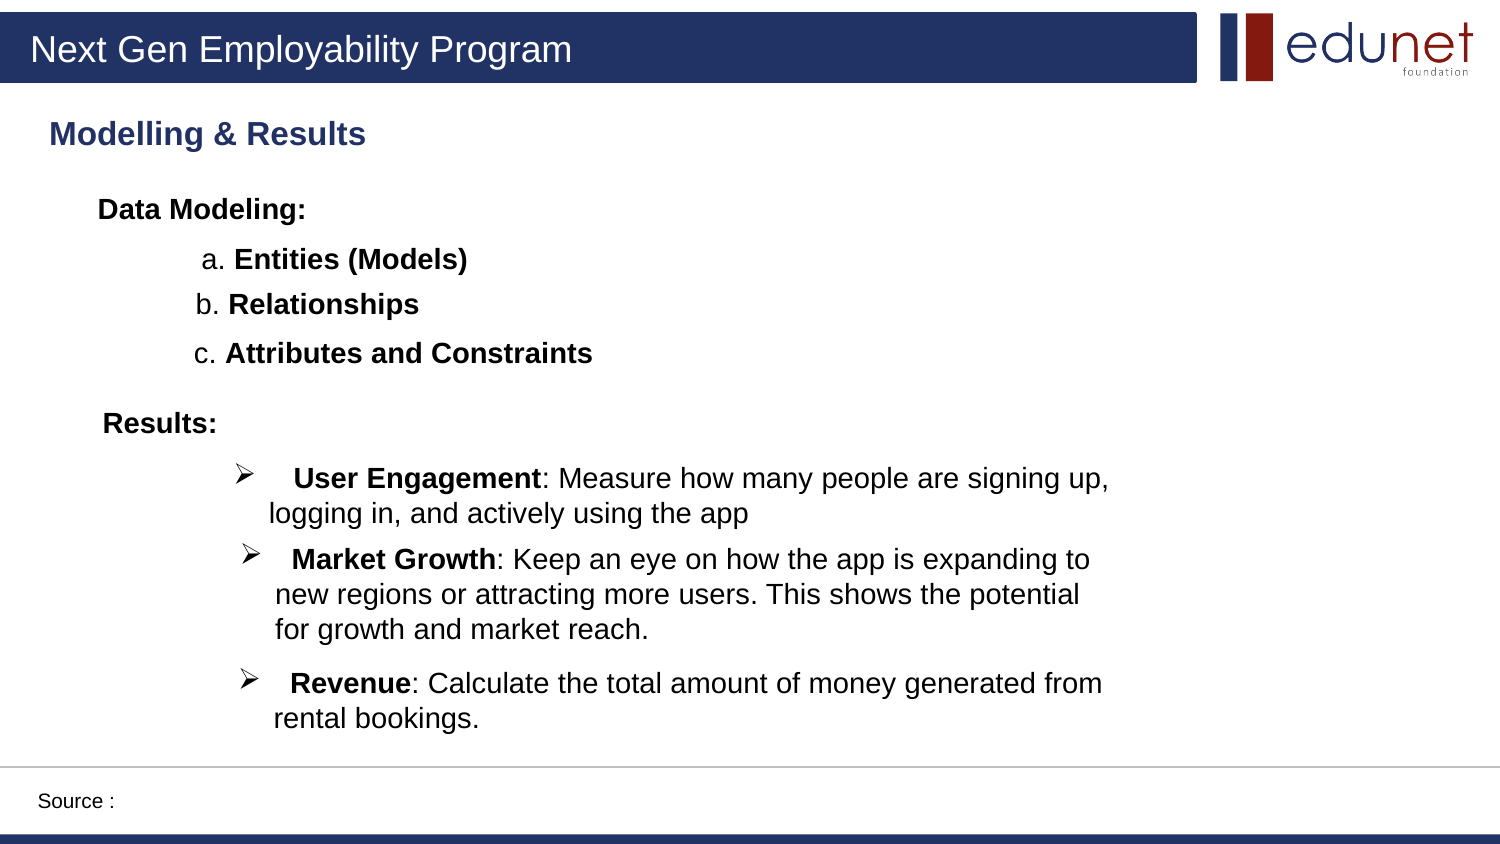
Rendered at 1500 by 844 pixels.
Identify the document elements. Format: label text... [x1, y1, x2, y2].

text_box b. Relationships [164, 277, 883, 328]
text_box c. Attributes and Constraints [170, 327, 971, 377]
text_box User Engagement: Measure how many people are signing up, logging in, and actively using the app [218, 452, 1125, 537]
text_box Data Modeling: [82, 183, 874, 234]
text_box Source : [22, 776, 139, 826]
text_box a. Entities (Models) [186, 232, 922, 283]
picture [1279, 14, 1482, 83]
text_box Results: [87, 396, 823, 447]
title Modelling & Results [34, 97, 516, 151]
text_box Market Growth: Keep an eye on how the app is expanding to new regions or attracting more users. This shows the potential for growth and market reach. [224, 532, 1125, 653]
text_box Revenue: Calculate the total amount of money generated from rental bookings. [223, 657, 1132, 743]
